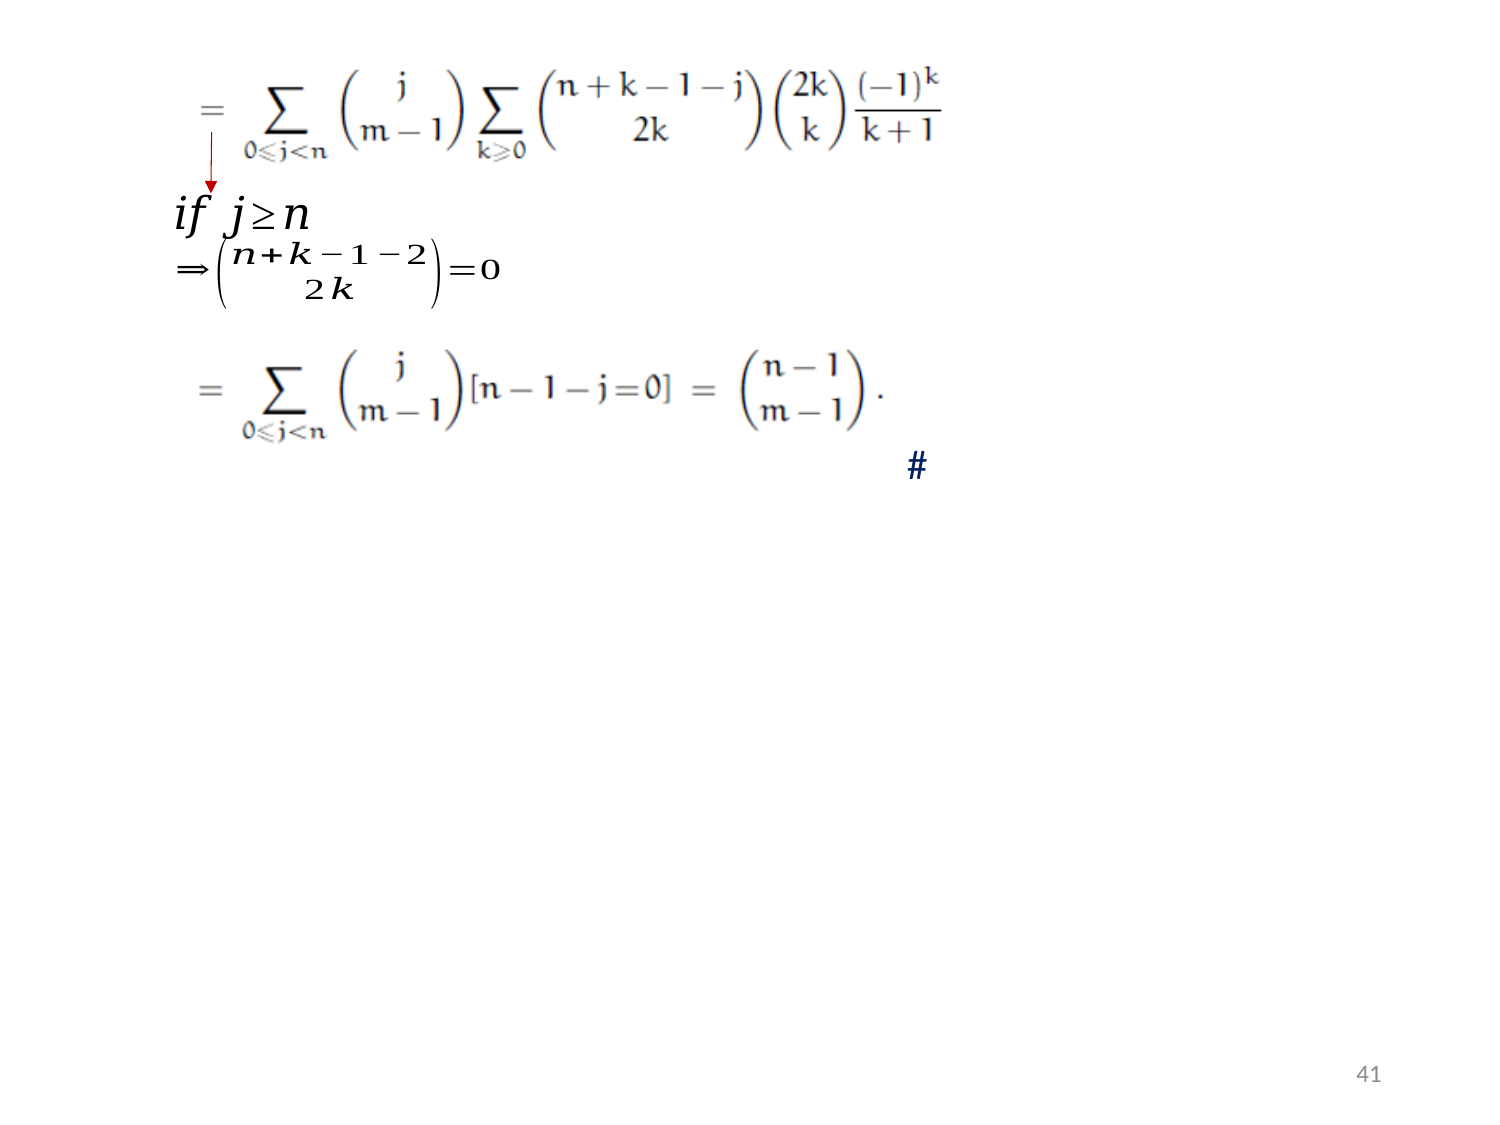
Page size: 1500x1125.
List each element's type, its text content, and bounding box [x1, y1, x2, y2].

slide_number 40 [1059, 1042, 1397, 1103]
picture [199, 342, 893, 451]
text_box # [892, 430, 938, 496]
picture [193, 65, 964, 278]
